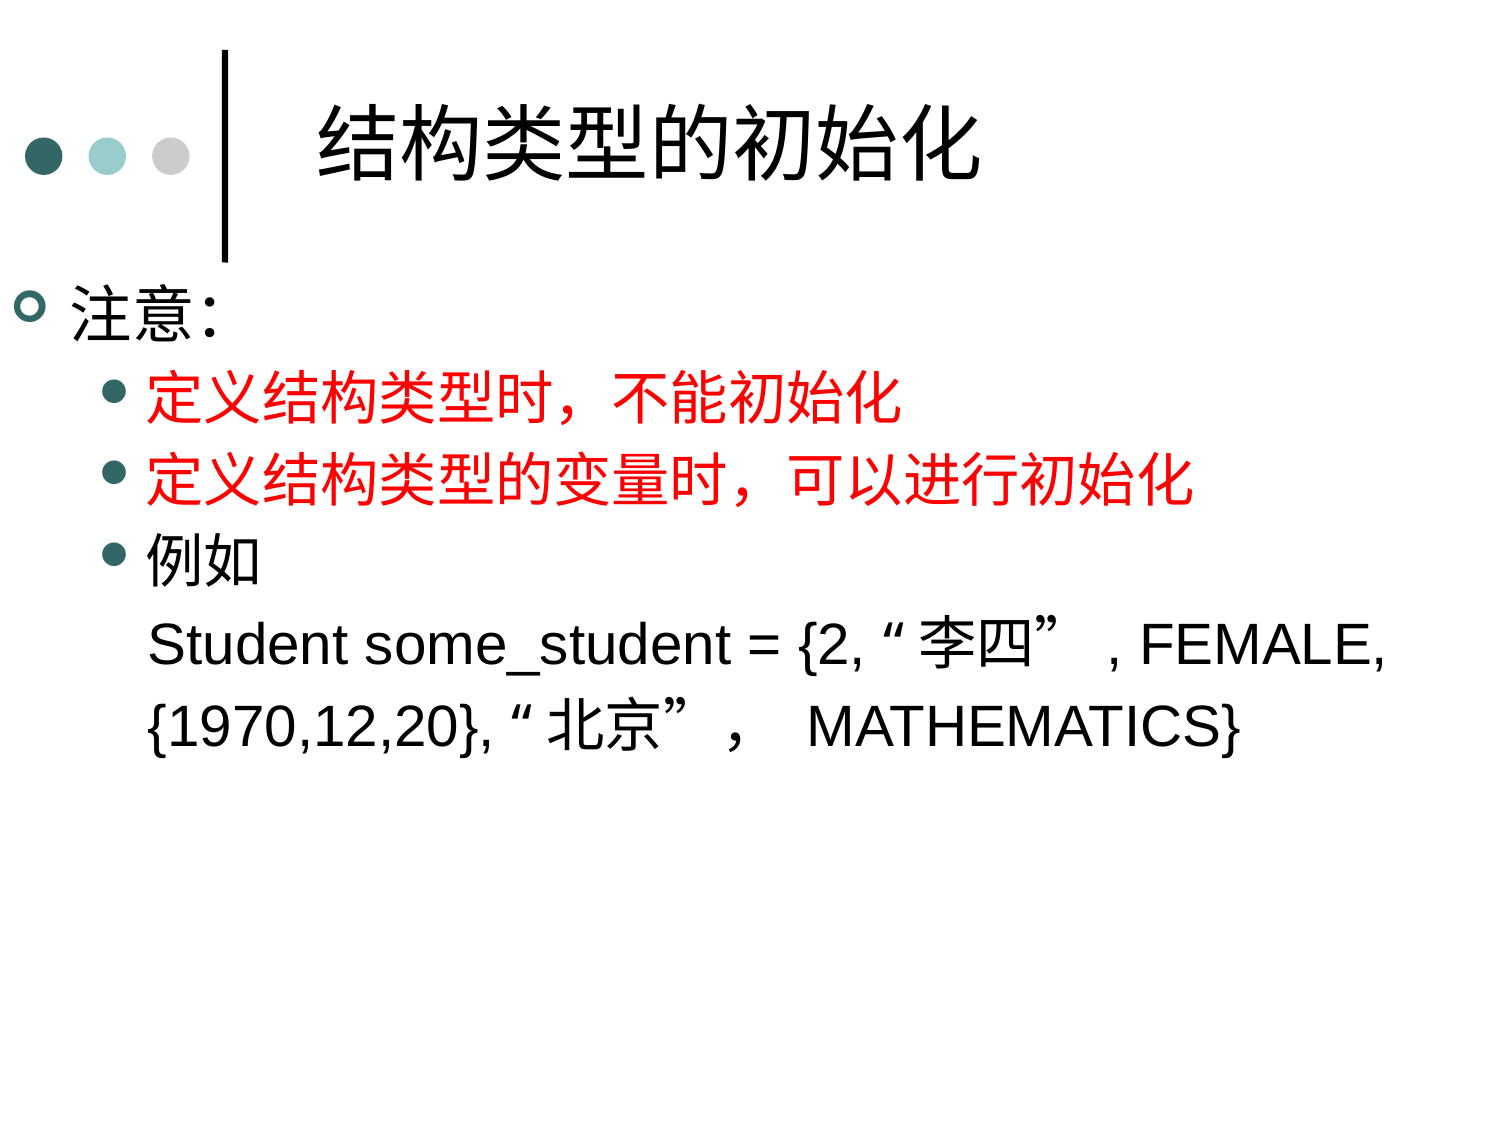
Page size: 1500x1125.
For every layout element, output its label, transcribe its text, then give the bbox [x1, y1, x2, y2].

list 注意： 定义结构类型时，不能初始化 定义结构类型的变量时，可以进行初始化 例如 Student some_student = {2, “李四”, FEMALE, {1970,12,20}, “北京”， MATHEMATICS} [0, 266, 1500, 1125]
title 结构类型的初始化 [301, 74, 1349, 209]
